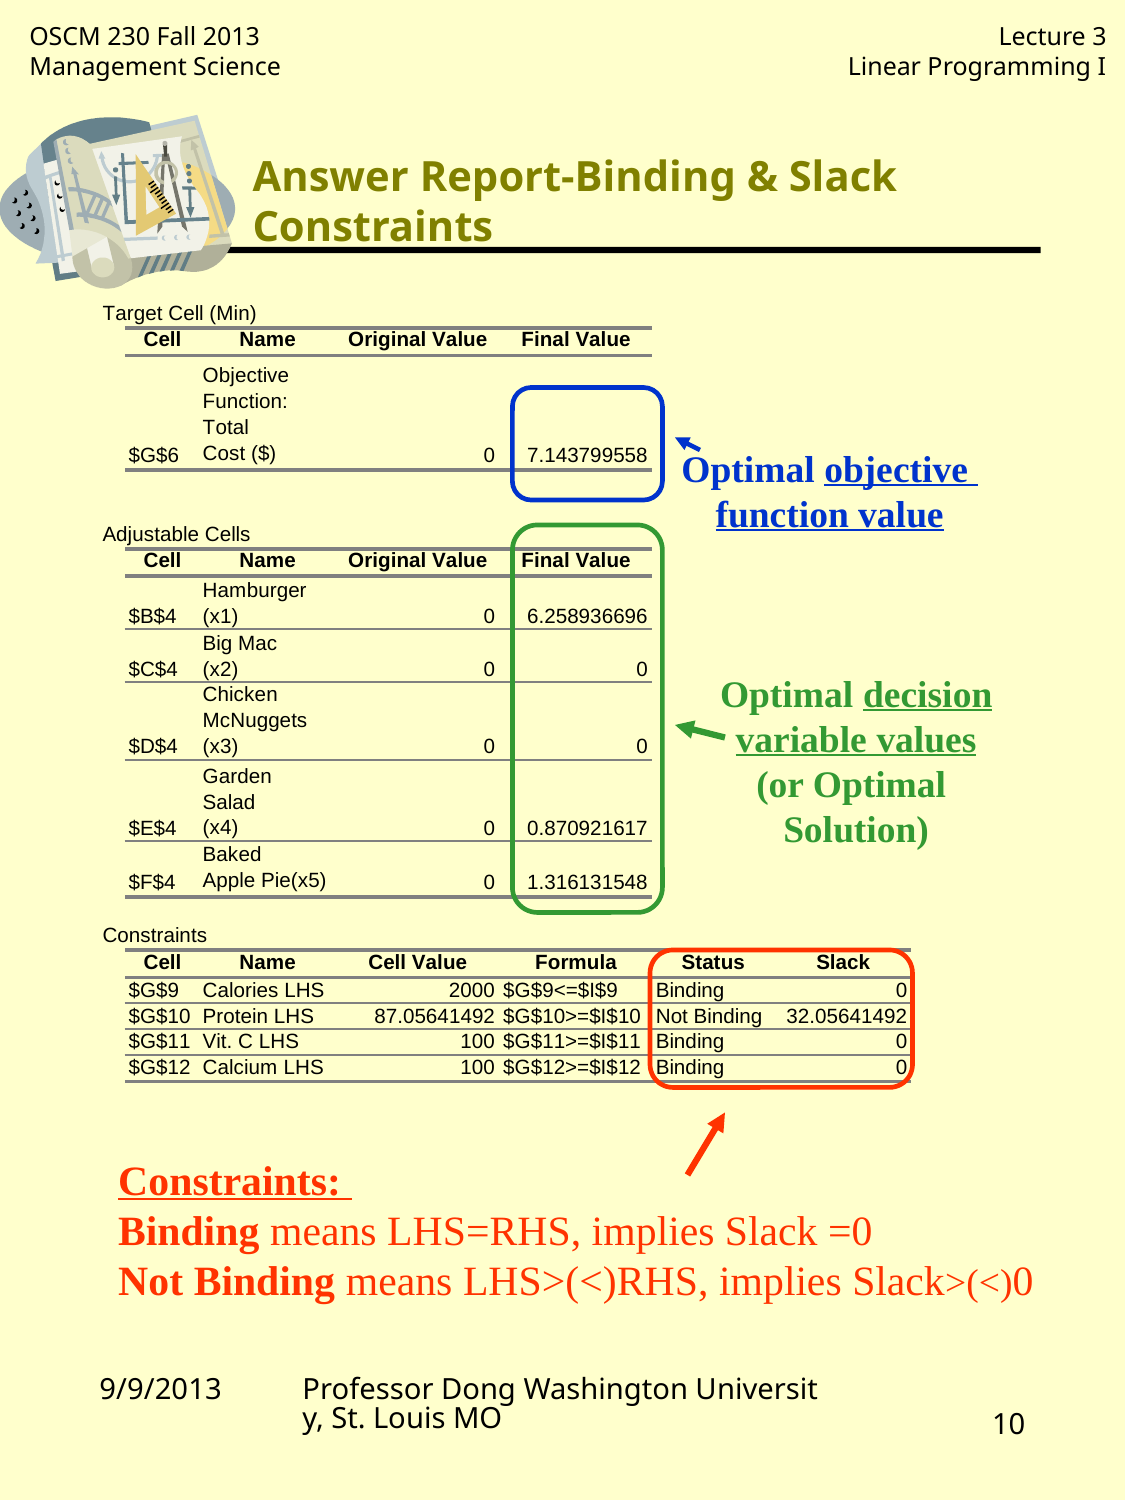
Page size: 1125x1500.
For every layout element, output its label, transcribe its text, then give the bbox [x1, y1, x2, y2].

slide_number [84, 1362, 287, 1463]
text_box Optimal decision variable values (or Optimal Solution) [917, 662, 1008, 858]
title Answer Report-Binding & Slack Constraints [237, 137, 1125, 263]
text_box Optimal objective function value [917, 437, 993, 543]
slide_number 10 [838, 1362, 1041, 1463]
text_box Constraints: Binding means LHS=RHS, implies Slack =0 Not Binding means LHS>(<)RHS, implies Slack>(<)0 [103, 1146, 1049, 1311]
picture [97, 299, 913, 1084]
footer Professor Dong Washington University, St. Louis MO [287, 1362, 838, 1463]
text_box [687, 1112, 725, 1176]
